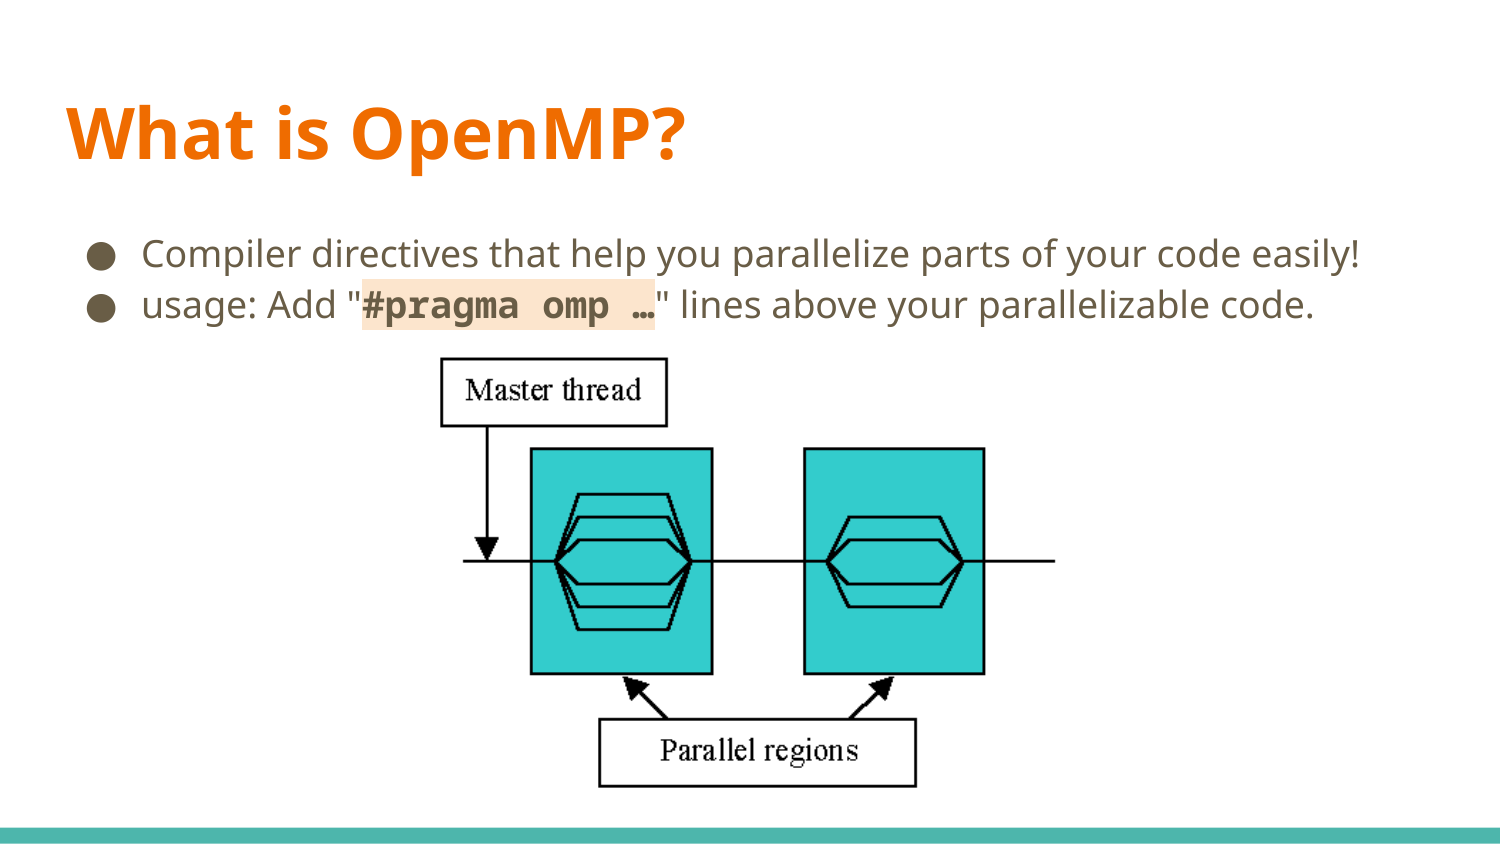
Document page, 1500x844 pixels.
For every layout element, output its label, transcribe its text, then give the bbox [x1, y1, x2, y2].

picture [412, 335, 1088, 805]
title What is OpenMP? [51, 72, 1449, 189]
list Compiler directives that help you parallelize parts of your code easily! usage: Add "#pragma omp …" lines above your parallelizable code. [51, 207, 1449, 750]
